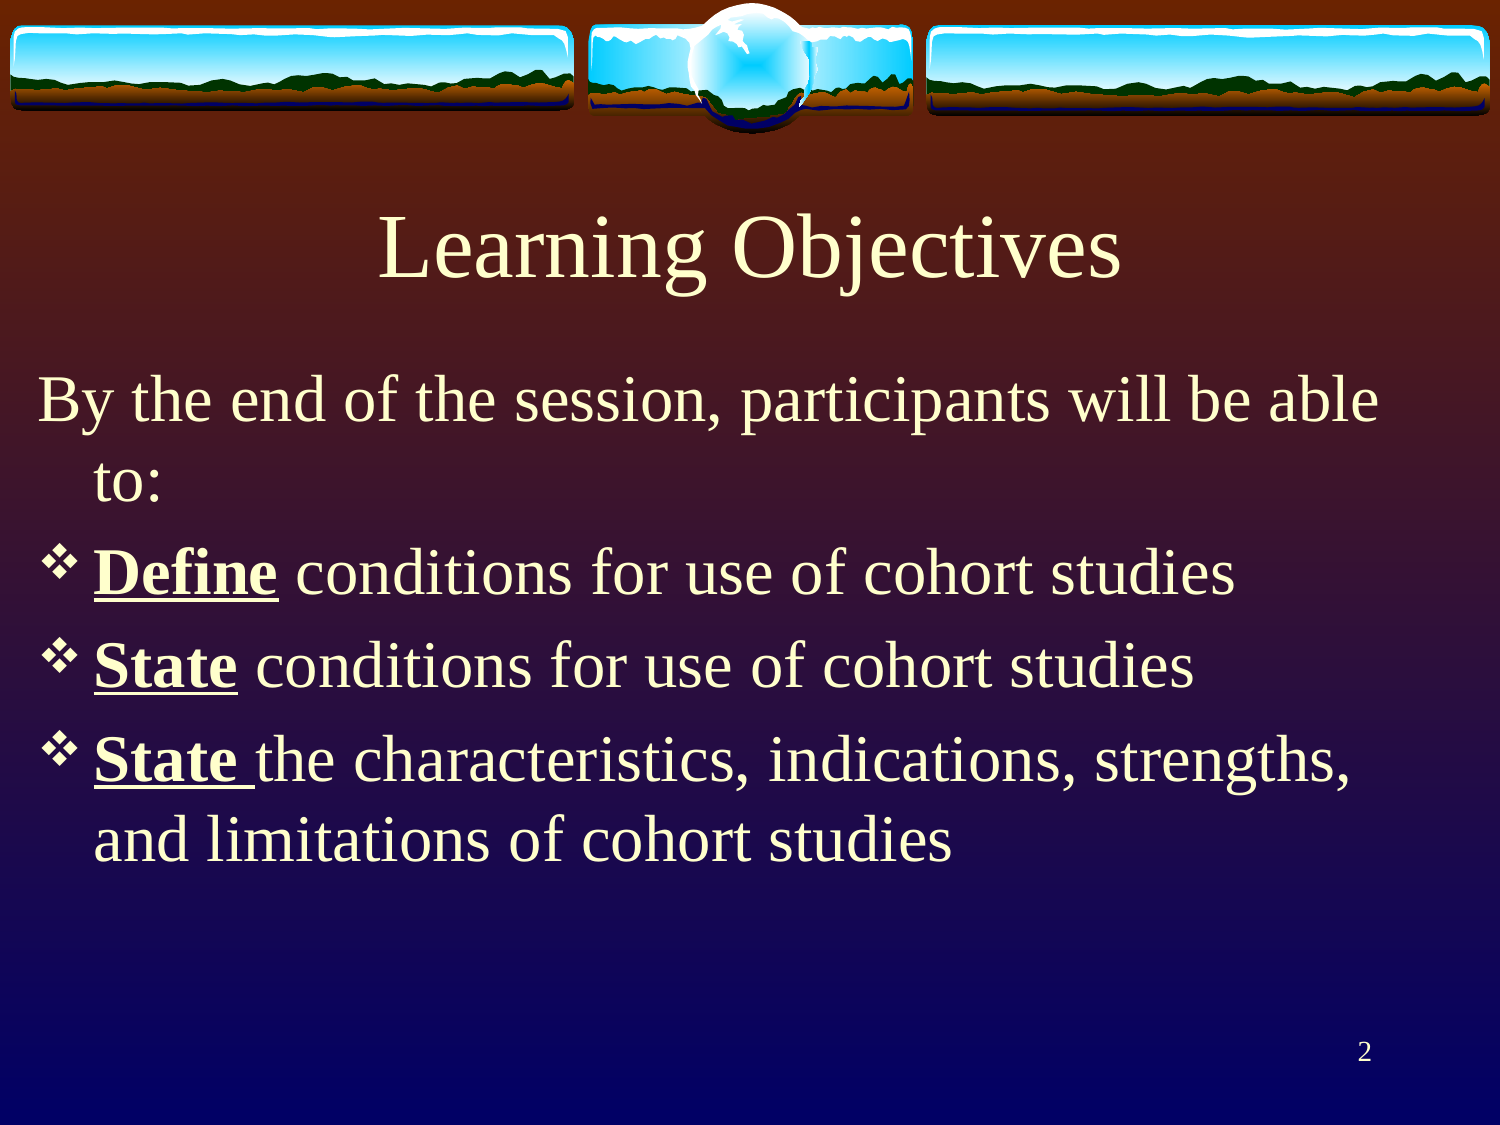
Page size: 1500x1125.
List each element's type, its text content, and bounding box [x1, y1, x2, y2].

slide_number 2 [1074, 1024, 1388, 1101]
title Learning Objectives [21, 145, 1480, 336]
list By the end of the session, participants will be able to: Define conditions for use of cohort studies State conditions for use of cohort studies State the characteristics, indications, strengths, and limitations of cohort studies [21, 346, 1482, 1026]
